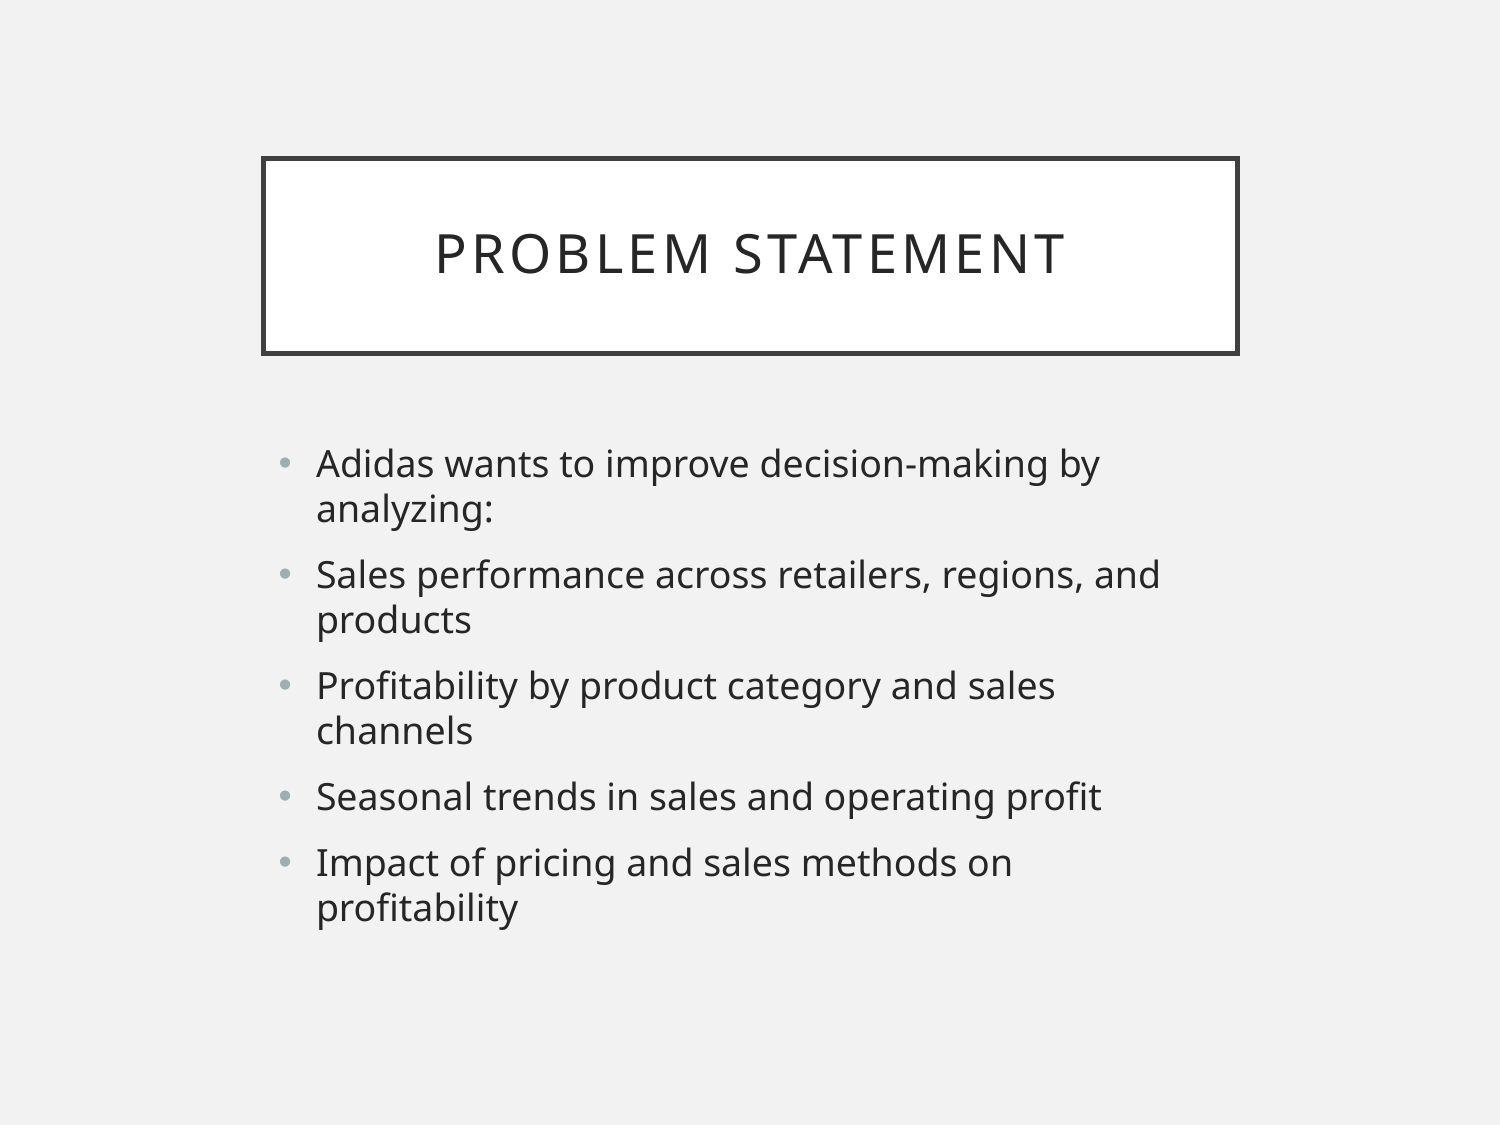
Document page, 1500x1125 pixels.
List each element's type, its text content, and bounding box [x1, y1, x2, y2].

list Adidas wants to improve decision-making by analyzing: Sales performance across retailers, regions, and products Profitability by product category and sales channels Seasonal trends in sales and operating profit Impact of pricing and sales methods on profitability [263, 432, 1238, 942]
title Problem Statement [261, 156, 1240, 356]
